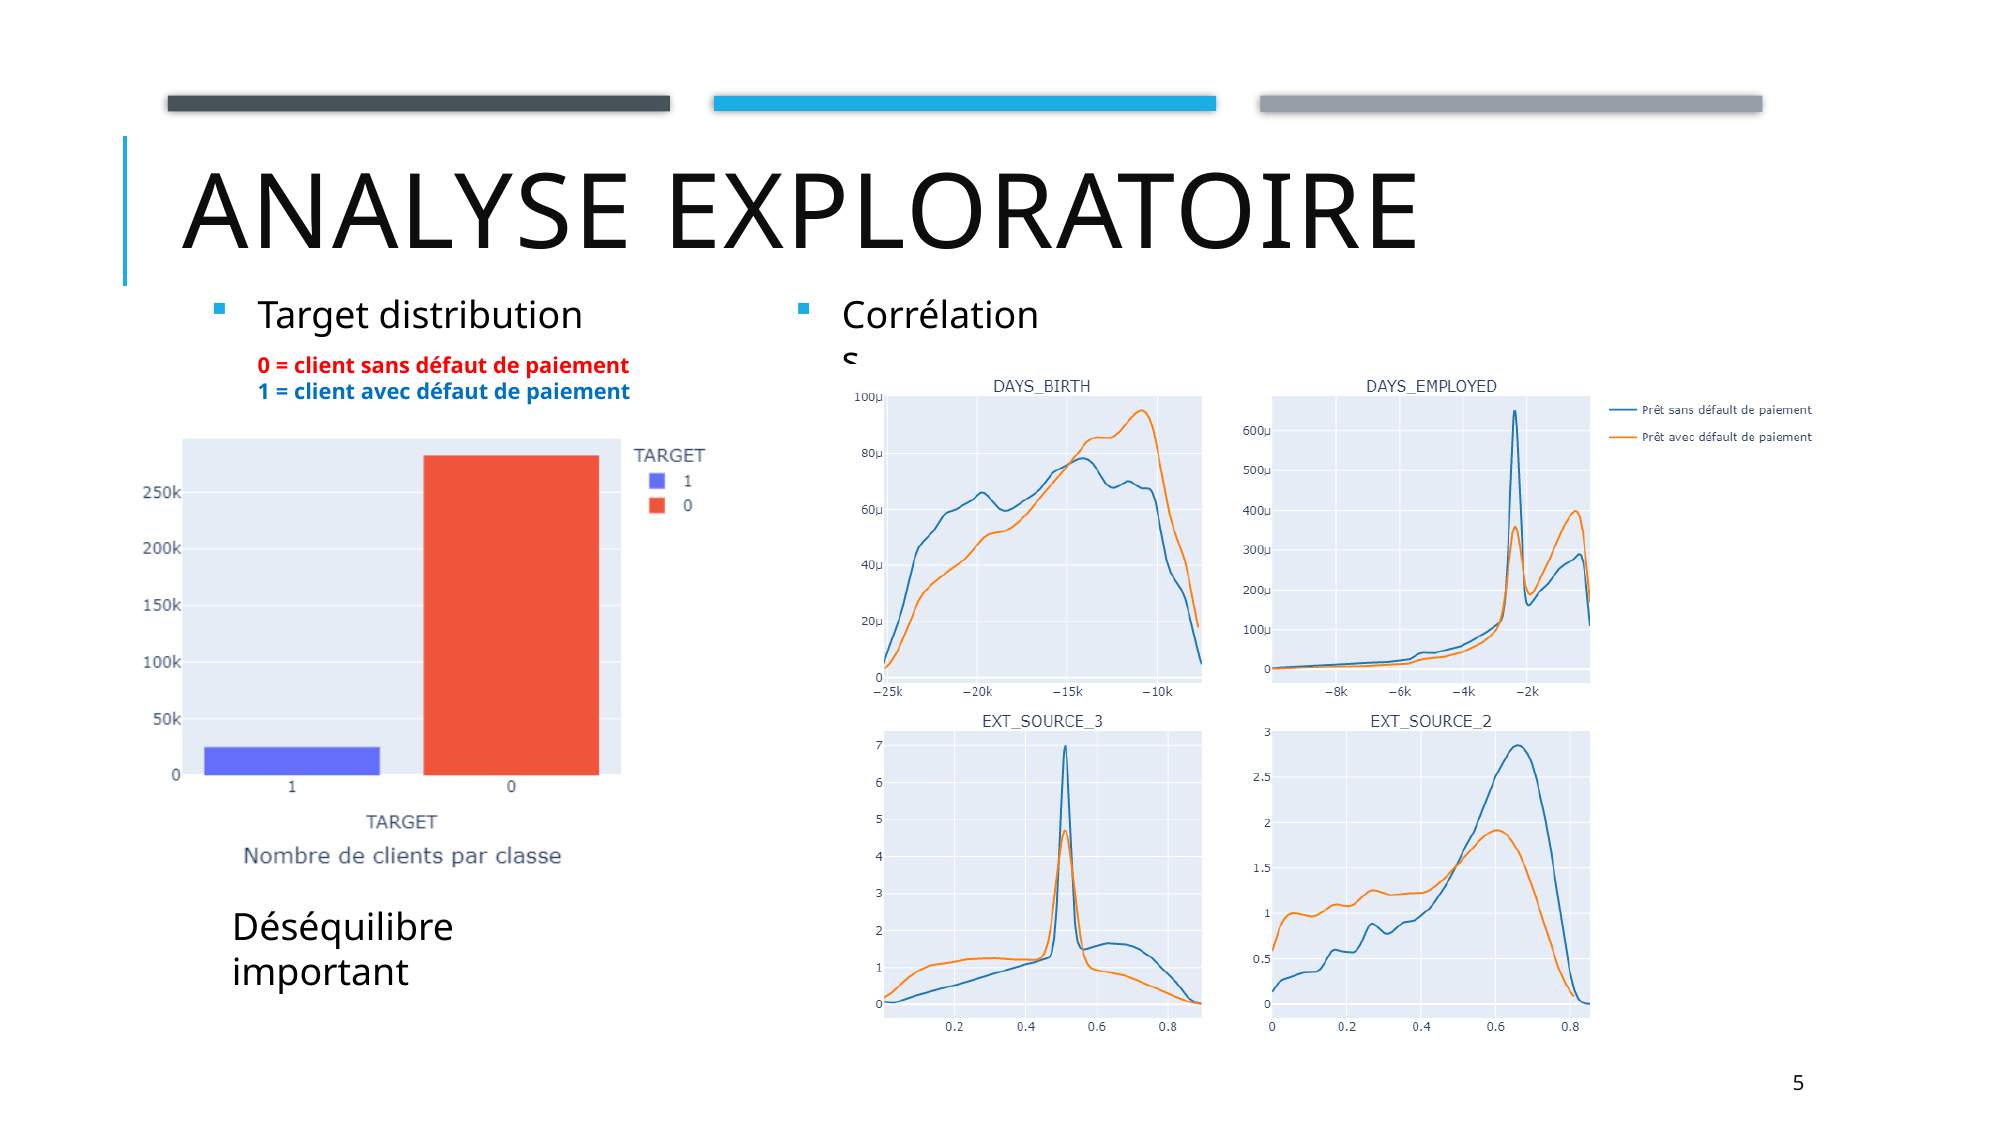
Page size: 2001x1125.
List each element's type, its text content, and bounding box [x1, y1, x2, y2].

text_box Target distribution 0 = client sans défaut de paiement 1 = client avec défaut de paiement [196, 284, 656, 412]
text_box Déséquilibre important [217, 895, 644, 1001]
title Analyse exploratoire [168, 96, 1763, 342]
slide_number 5 [1777, 1061, 1938, 1107]
picture [78, 420, 726, 880]
text_box Corrélations [780, 284, 1069, 389]
picture [808, 364, 1829, 1047]
